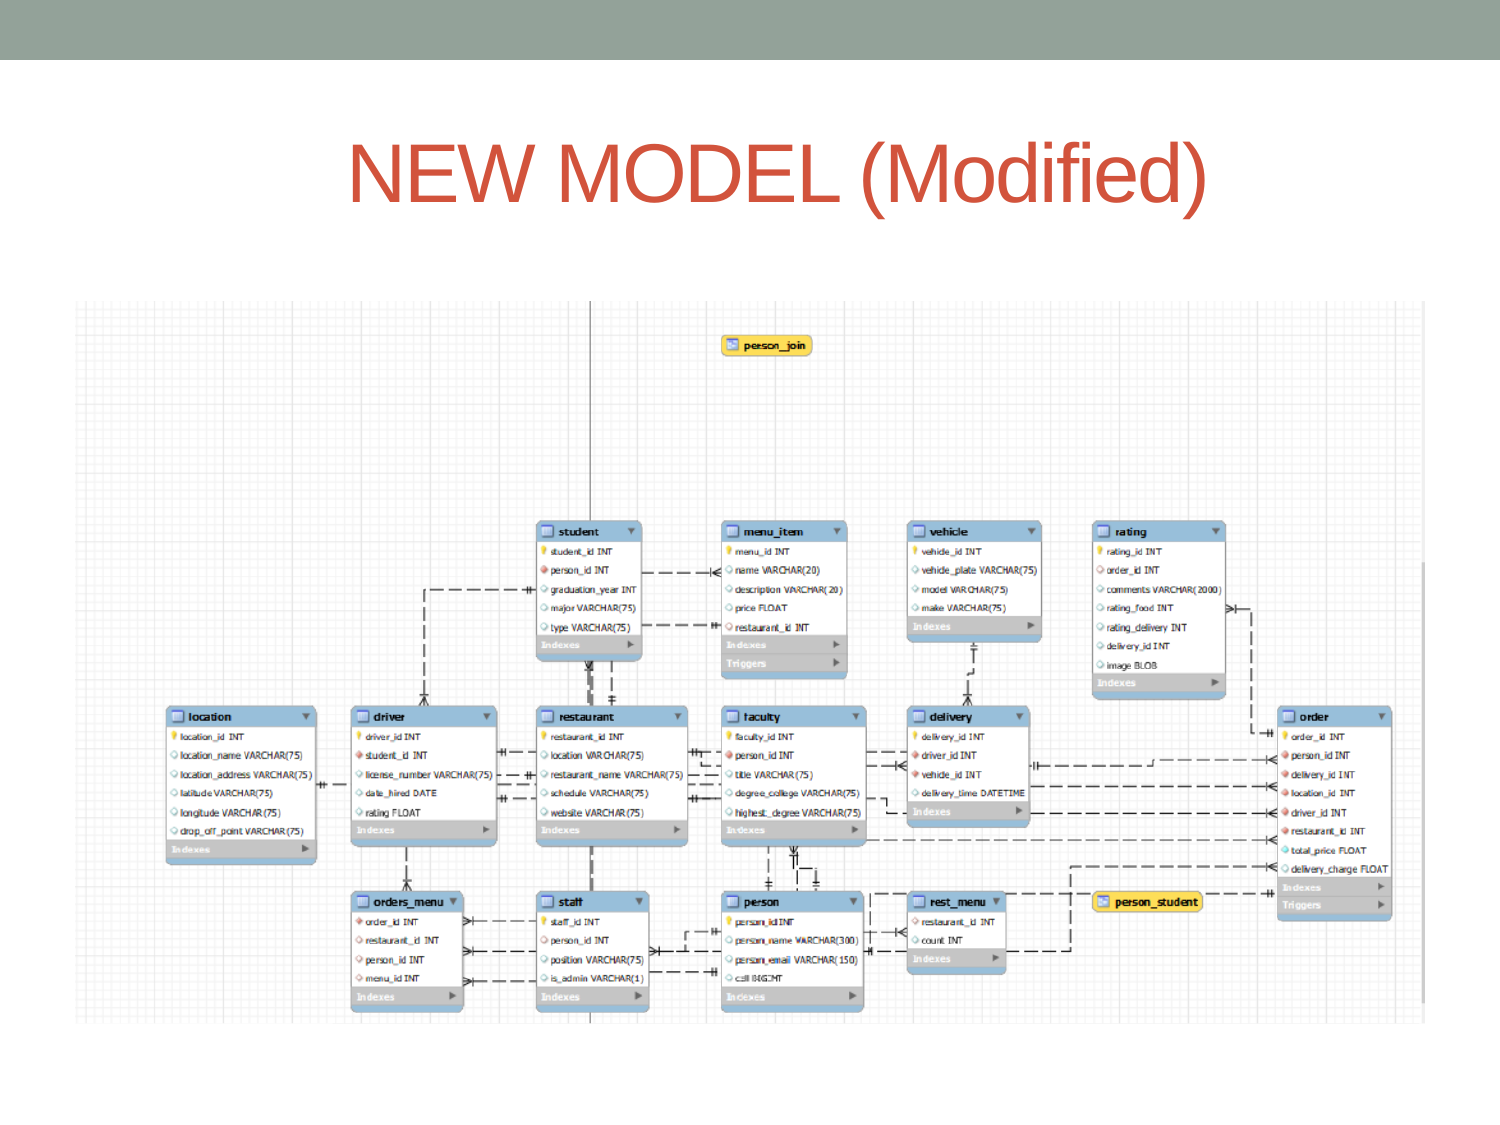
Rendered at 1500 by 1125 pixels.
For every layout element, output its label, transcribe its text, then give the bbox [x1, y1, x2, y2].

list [74, 301, 1426, 1024]
title NEW MODEL (Modified) [75, 87, 1425, 250]
